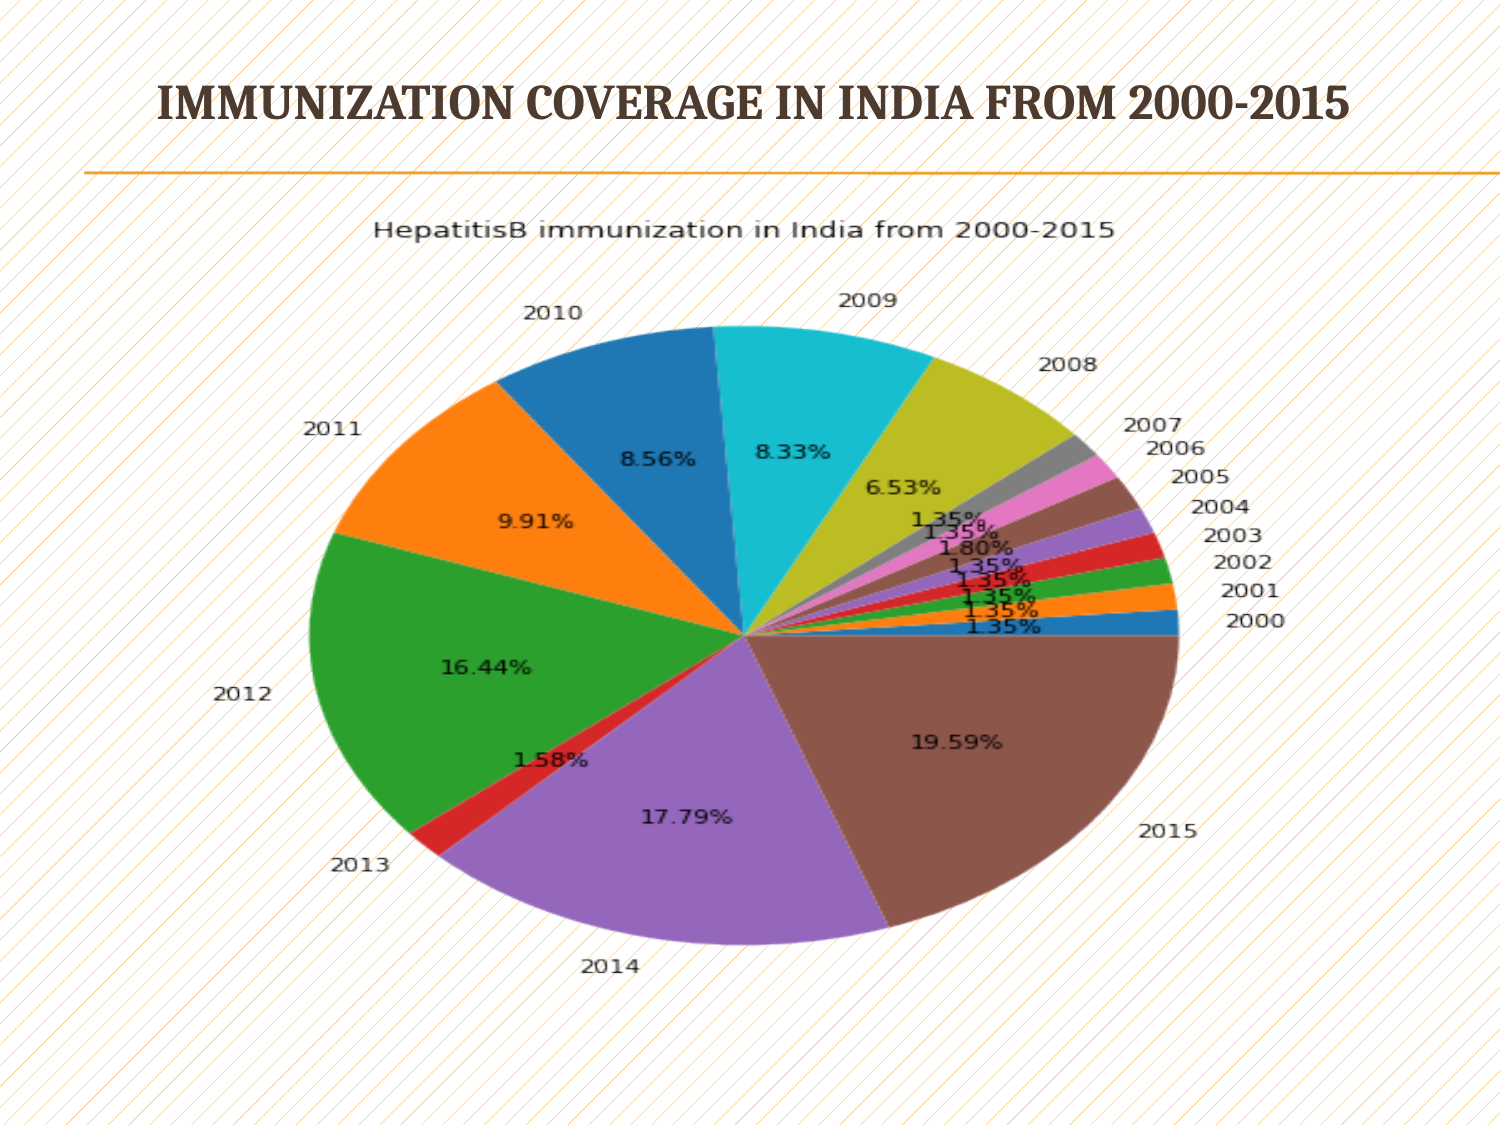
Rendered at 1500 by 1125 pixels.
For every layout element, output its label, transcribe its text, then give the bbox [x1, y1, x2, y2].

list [182, 207, 1306, 1036]
title Immunization coverage in India from 2000-2015 [41, 30, 1467, 169]
